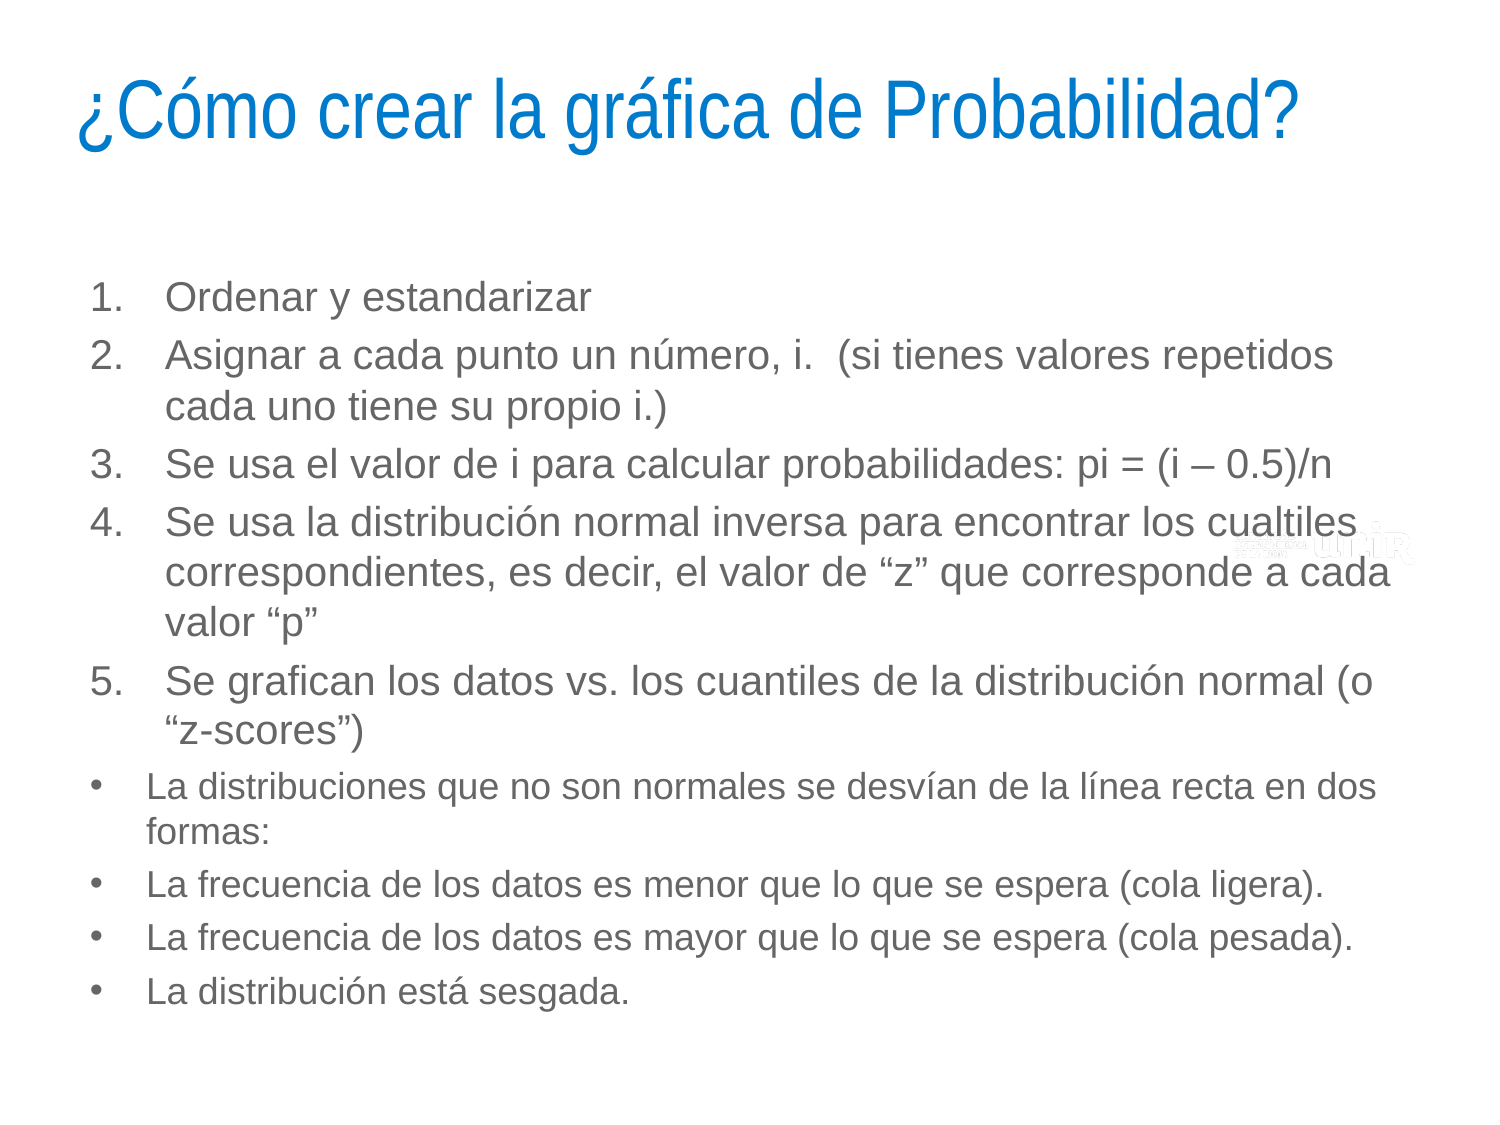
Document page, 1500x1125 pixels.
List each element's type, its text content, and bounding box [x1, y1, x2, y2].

list Ordenar y estandarizar Asignar a cada punto un número, i. (si tienes valores repetidos cada uno tiene su propio i.) Se usa el valor de i para calcular probabilidades: pi = (i – 0.5)/n Se usa la distribución normal inversa para encontrar los cualtiles correspondientes, es decir, el valor de “z” que corresponde a cada valor “p” Se grafican los datos vs. los cuantiles de la distribución normal (o “z-scores”) La distribuciones que no son normales se desvían de la línea recta en dos formas: La frecuencia de los datos es menor que lo que se espera (cola ligera). La frecuencia de los datos es mayor que lo que se espera (cola pesada). La distribución está sesgada. [75, 262, 1425, 1005]
title ¿Cómo crear la gráfica de Probabilidad? [75, 54, 1500, 156]
